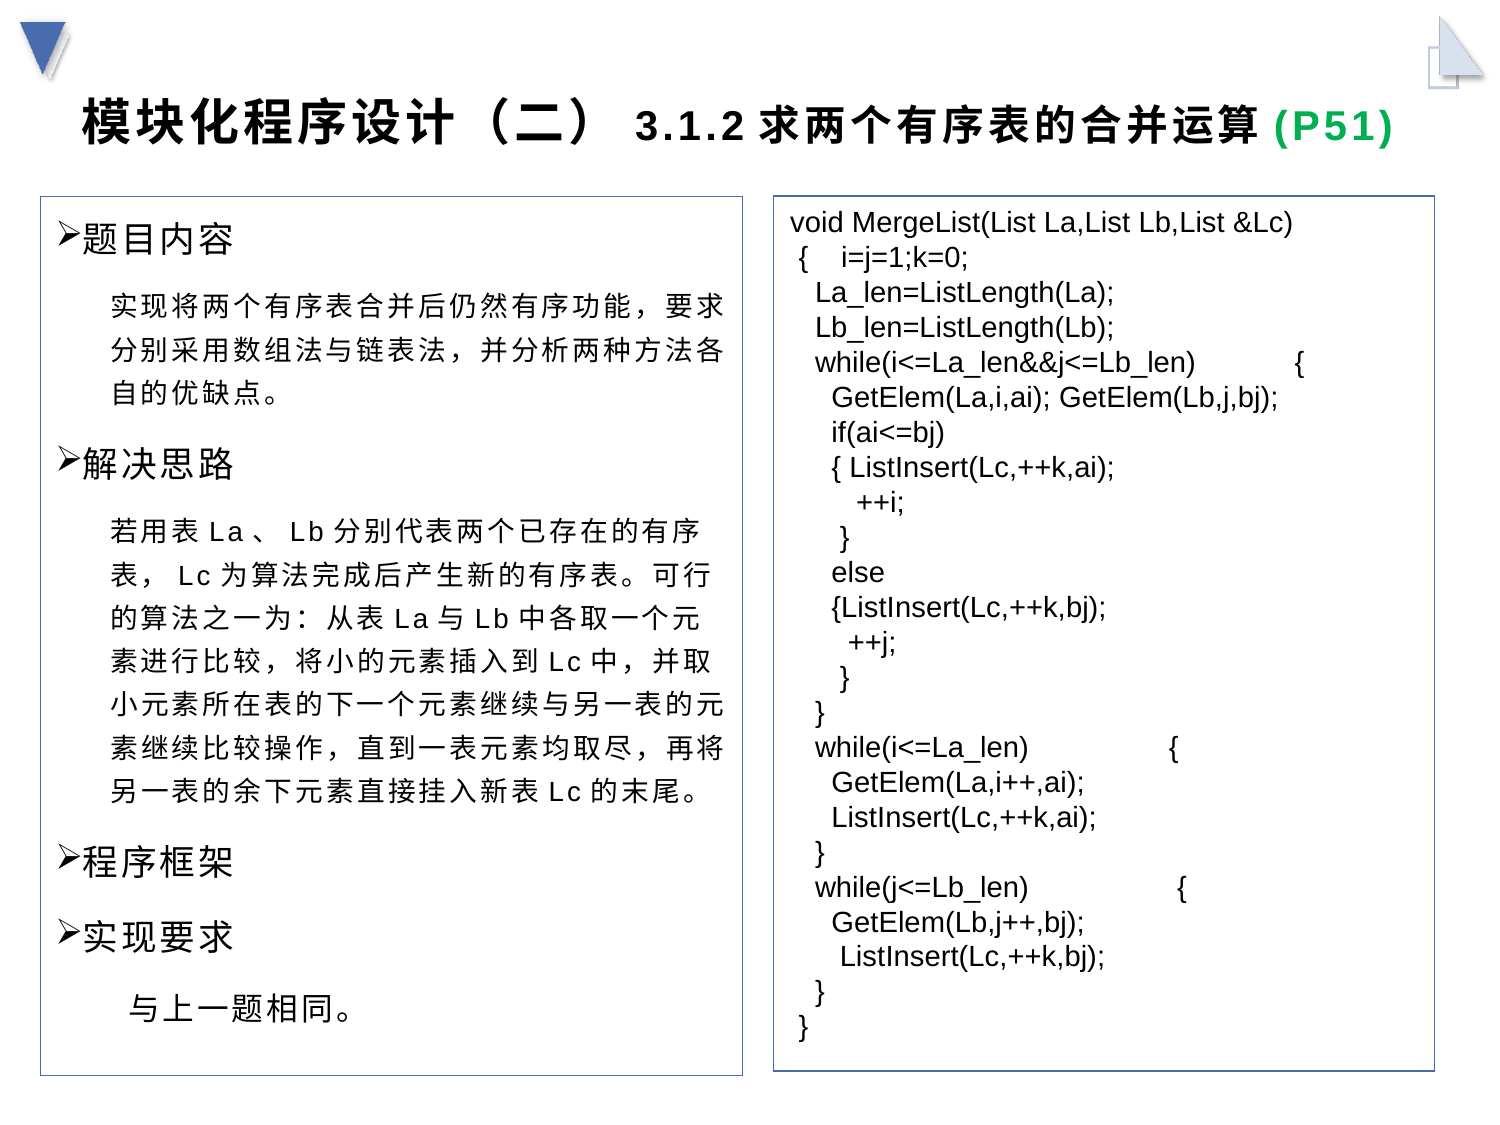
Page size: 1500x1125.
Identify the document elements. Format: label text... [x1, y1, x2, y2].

text_box 模块化程序设计（二）3.1.2求两个有序表的合并运算(P51) [81, 101, 1431, 189]
picture [1411, 0, 1500, 103]
slide_number [1059, 1048, 1392, 1088]
text_box void MergeList(List La,List Lb,List &Lc) { i=j=1;k=0; La_len=ListLength(La); Lb_len=ListLength(Lb); while(i<=La_len&&j<=Lb_len) { GetElem(La,i,ai); GetElem(Lb,j,bj); if(ai<=bj) { ListInsert(Lc,++k,ai); ++i; } else {ListInsert(Lc,++k,bj); ++j; } } while(i<=La_len) { GetElem(La,i++,ai); ListInsert(Lc,++k,ai); } while(j<=Lb_len) { GetElem(Lb,j++,bj); ListInsert(Lc,++k,bj); } } [773, 196, 1435, 1071]
list 题目内容 实现将两个有序表合并后仍然有序功能，要求分别采用数组法与链表法，并分析两种方法各自的优缺点。 解决思路 若用表La、Lb分别代表两个已存在的有序表，Lc为算法完成后产生新的有序表。可行的算法之一为：从表La与Lb中各取一个元素进行比较，将小的元素插入到Lc中，并取小元素所在表的下一个元素继续与另一表的元素继续比较操作，直到一表元素均取尽，再将另一表的余下元素直接挂入新表Lc的末尾。 程序框架 实现要求 与上一题相同。 [40, 196, 743, 1076]
picture [0, 0, 89, 103]
